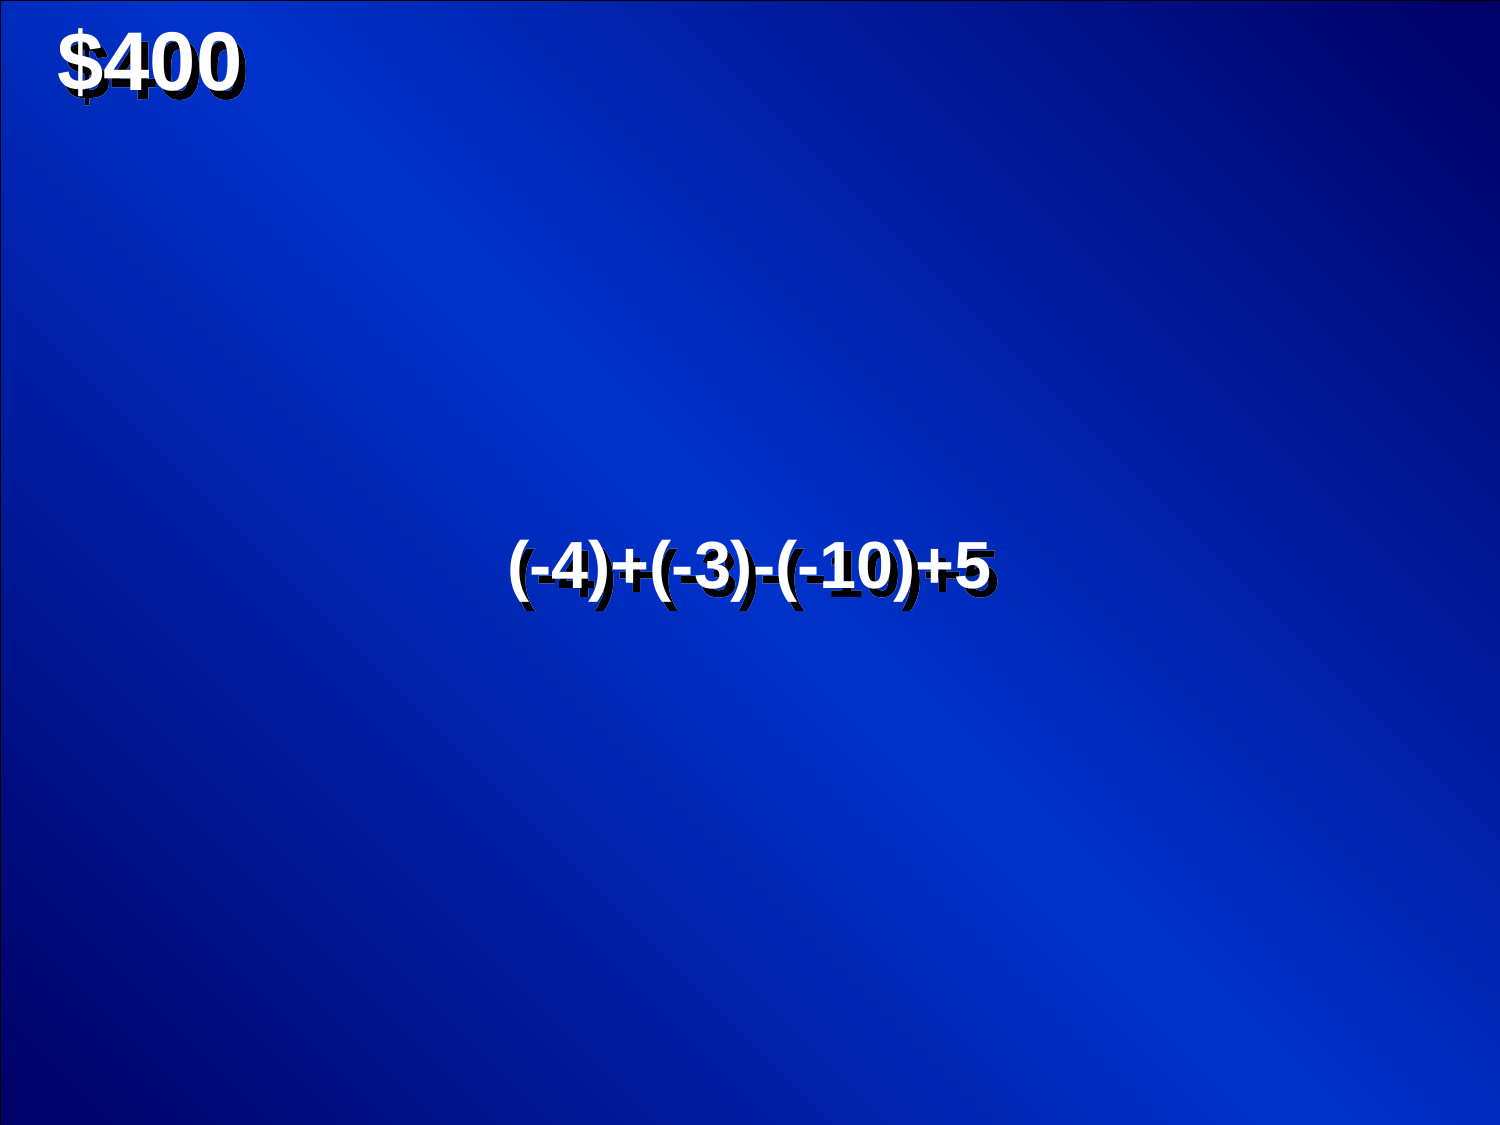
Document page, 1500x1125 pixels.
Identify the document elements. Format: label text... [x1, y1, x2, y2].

text_box (-4)+(-3)-(-10)+5 [62, 514, 1438, 610]
text_box $400 [0, 0, 300, 115]
text_box [0, 0, 1500, 1125]
